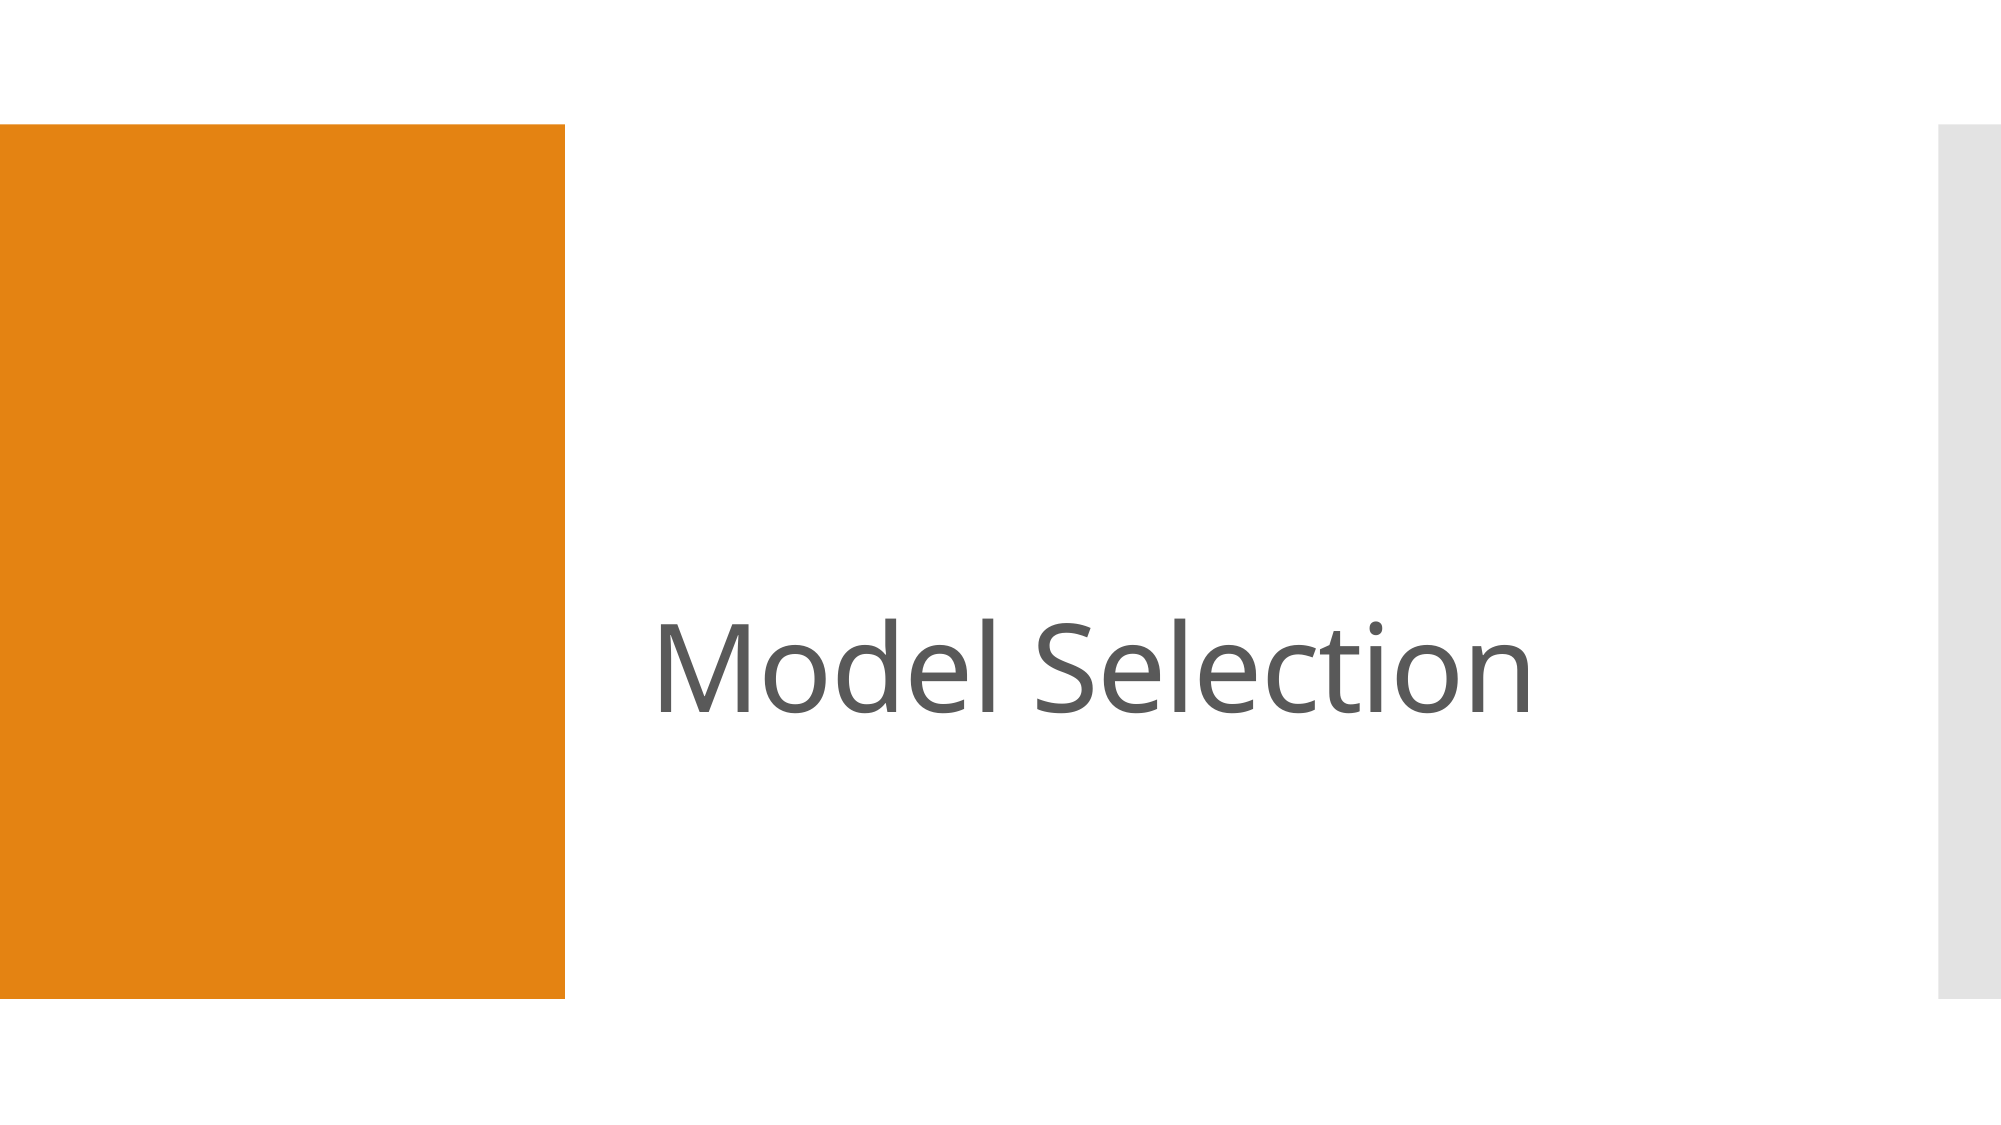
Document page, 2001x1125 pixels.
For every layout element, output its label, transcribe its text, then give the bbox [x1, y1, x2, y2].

title Model Selection [634, 213, 1835, 747]
